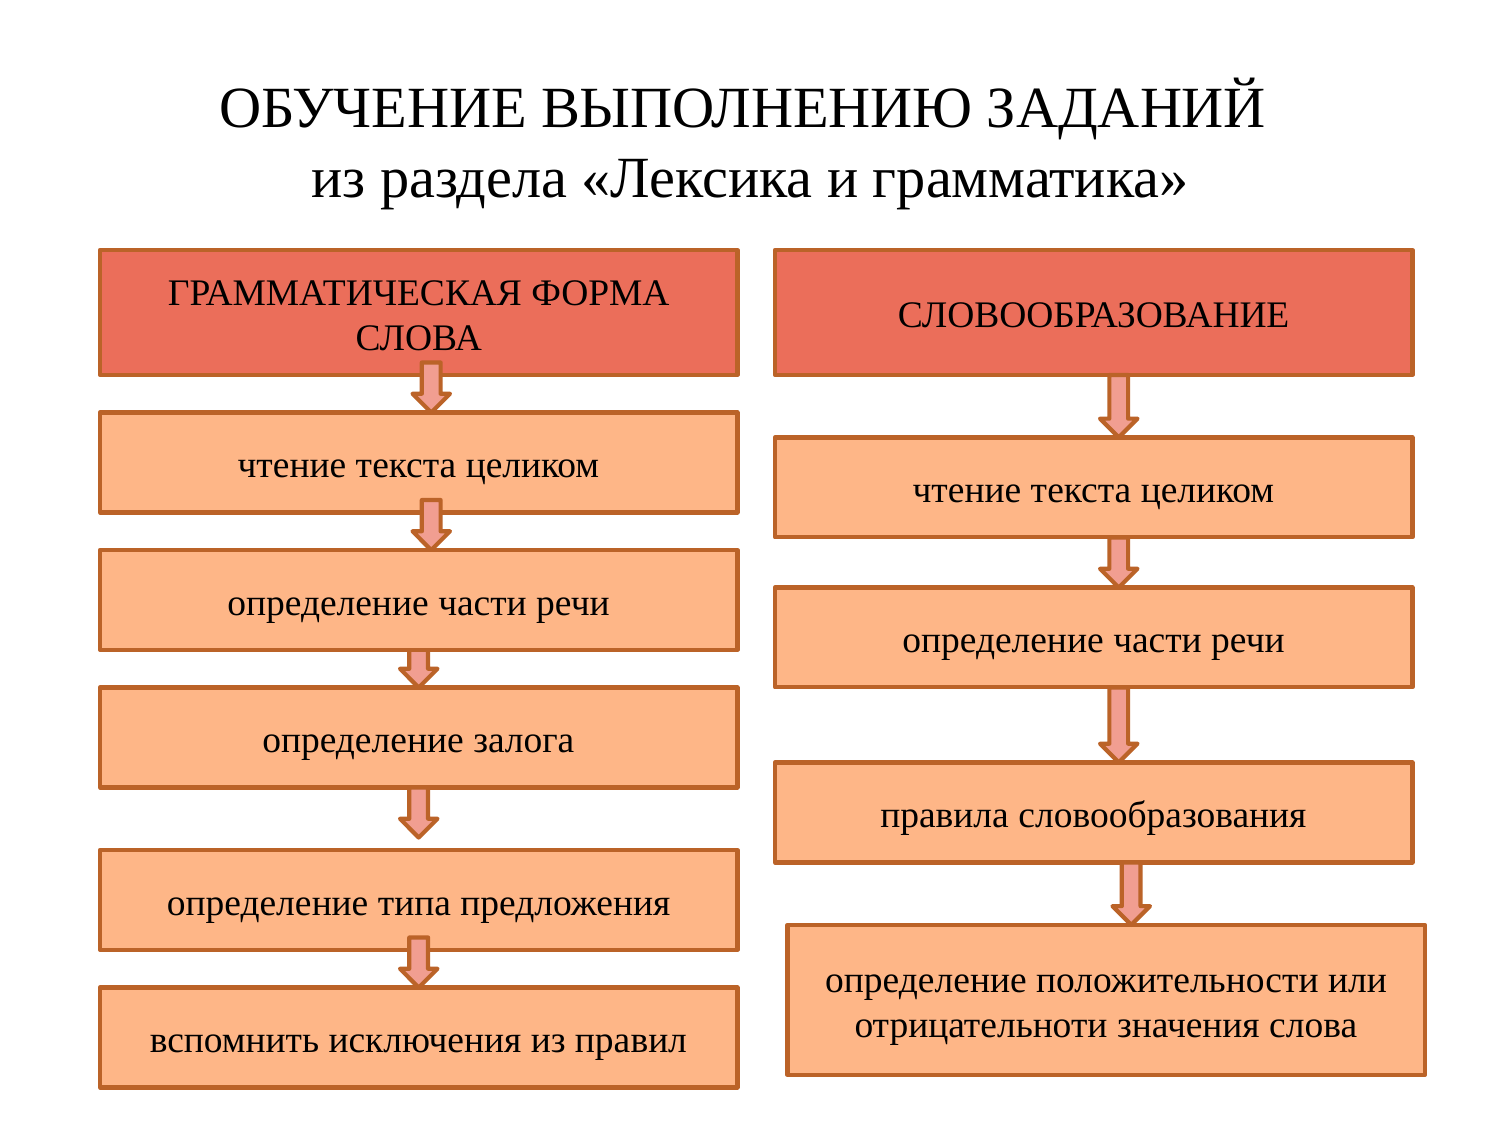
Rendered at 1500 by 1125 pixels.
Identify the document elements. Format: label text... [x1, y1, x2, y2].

text_box чтение текста целиком [773, 435, 1415, 539]
text_box [410, 497, 452, 548]
text_box [410, 360, 452, 415]
text_box ГРАММАТИЧЕСКАЯ ФОРМА СЛОВА [98, 248, 740, 377]
text_box [1098, 685, 1140, 765]
text_box [398, 652, 440, 690]
text_box СЛОВООБРАЗОВАНИЕ [773, 248, 1415, 377]
text_box [398, 785, 440, 840]
text_box [1110, 860, 1152, 928]
text_box определение части речи [773, 585, 1415, 689]
text_box определение части речи [98, 548, 740, 652]
text_box определение типа предложения [98, 848, 740, 952]
text_box [398, 935, 440, 990]
text_box определение залога [98, 685, 740, 790]
text_box чтение текста целиком [98, 410, 740, 515]
title ОБУЧЕНИЕ ВЫПОЛНЕНИЮ ЗАДАНИЙ из раздела «Лексика и грамматика» [75, 45, 1425, 233]
text_box правила словообразования [773, 760, 1415, 865]
text_box вспомнить исключения из правил [98, 985, 740, 1090]
text_box [1098, 535, 1140, 590]
text_box определение положительности или отрицательноти значения слова [785, 923, 1427, 1077]
text_box [1098, 372, 1140, 440]
